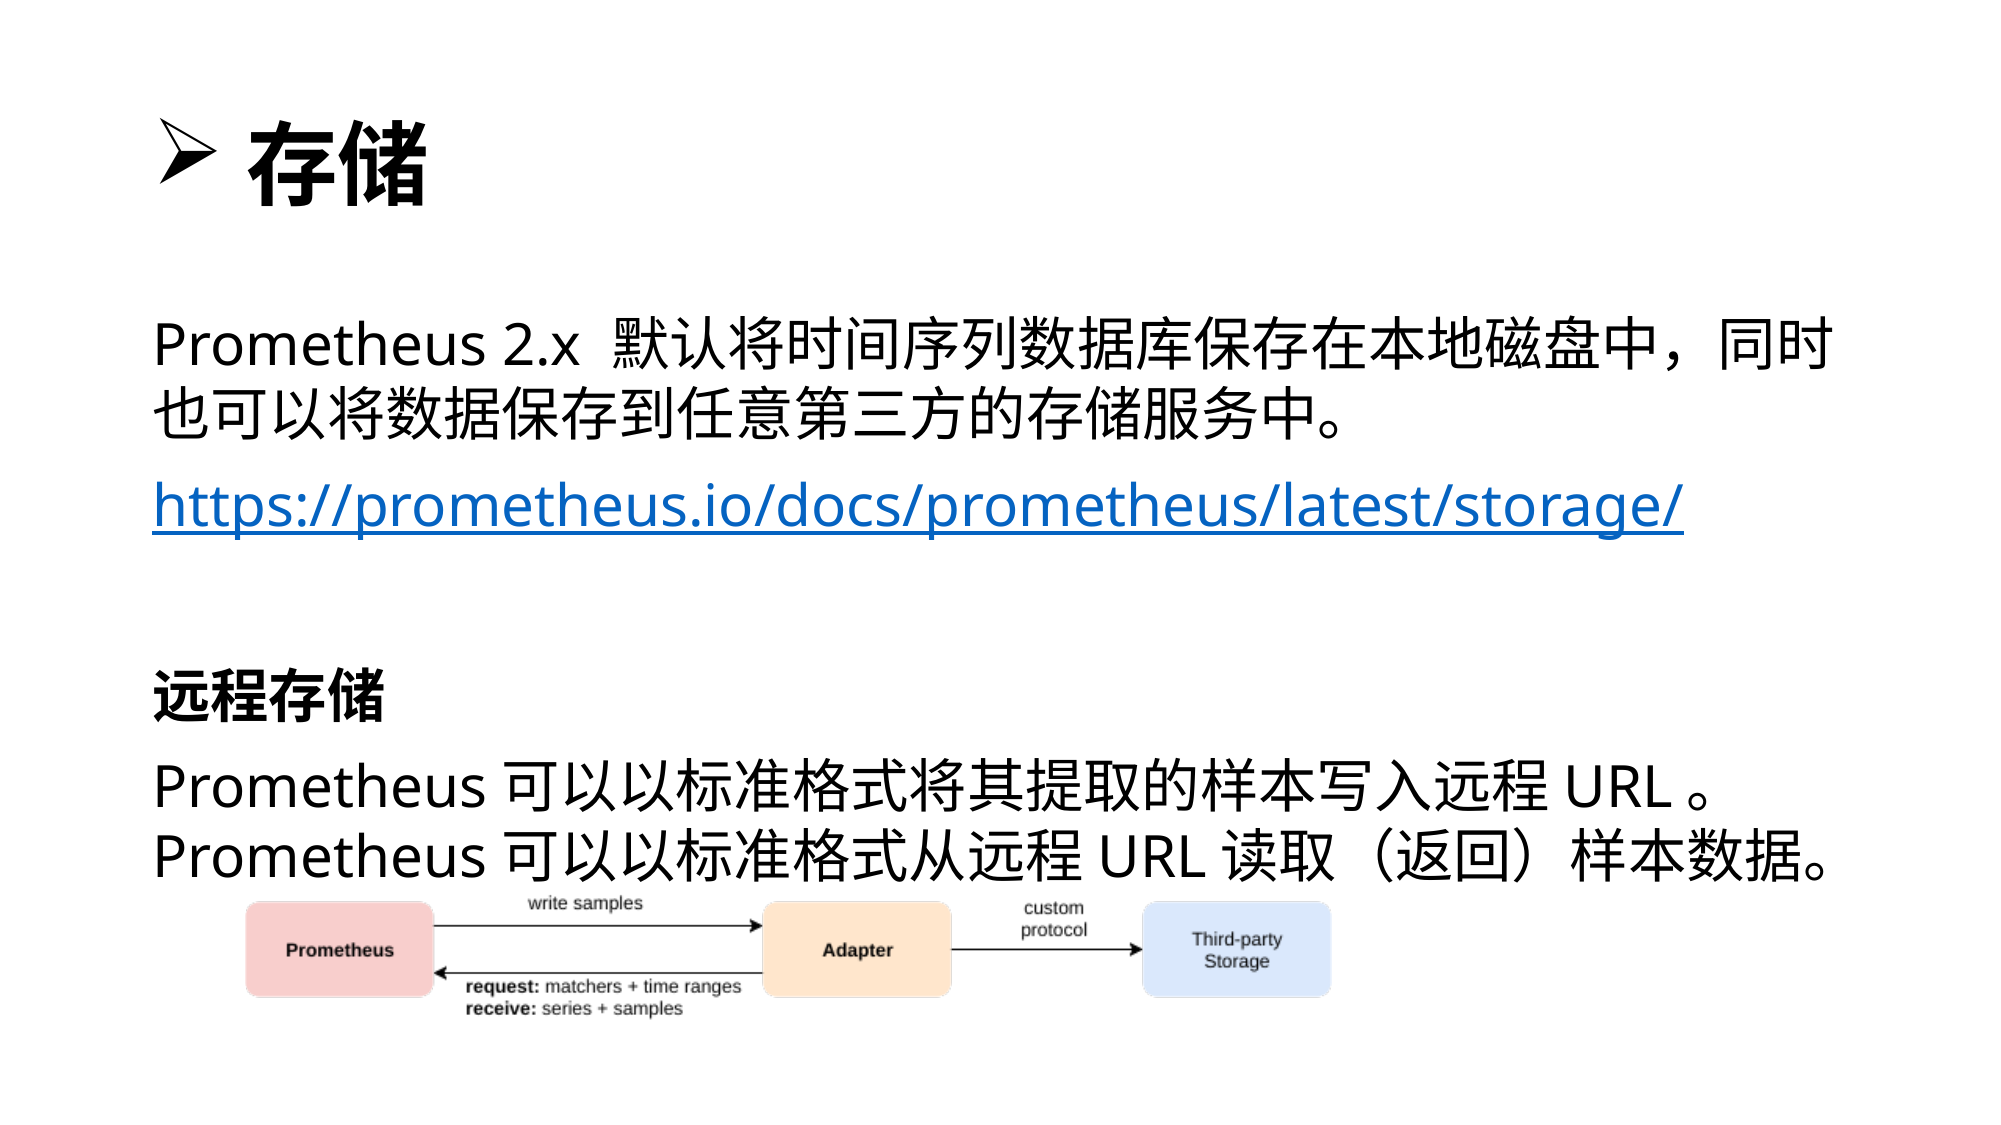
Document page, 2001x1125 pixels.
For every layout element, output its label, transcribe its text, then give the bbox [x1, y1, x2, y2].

picture [245, 886, 1332, 1037]
list Prometheus 2.x 默认将时间序列数据库保存在本地磁盘中，同时也可以将数据保存到任意第三方的存储服务中。 https://prometheus.io/docs/prometheus/latest/storage/ 远程存储 Prometheus可以以标准格式将其提取的样本写入远程URL。 Prometheus可以以标准格式从远程URL读取（返回）样本数据。 [137, 299, 1863, 1066]
title 存储 [137, 59, 1863, 278]
